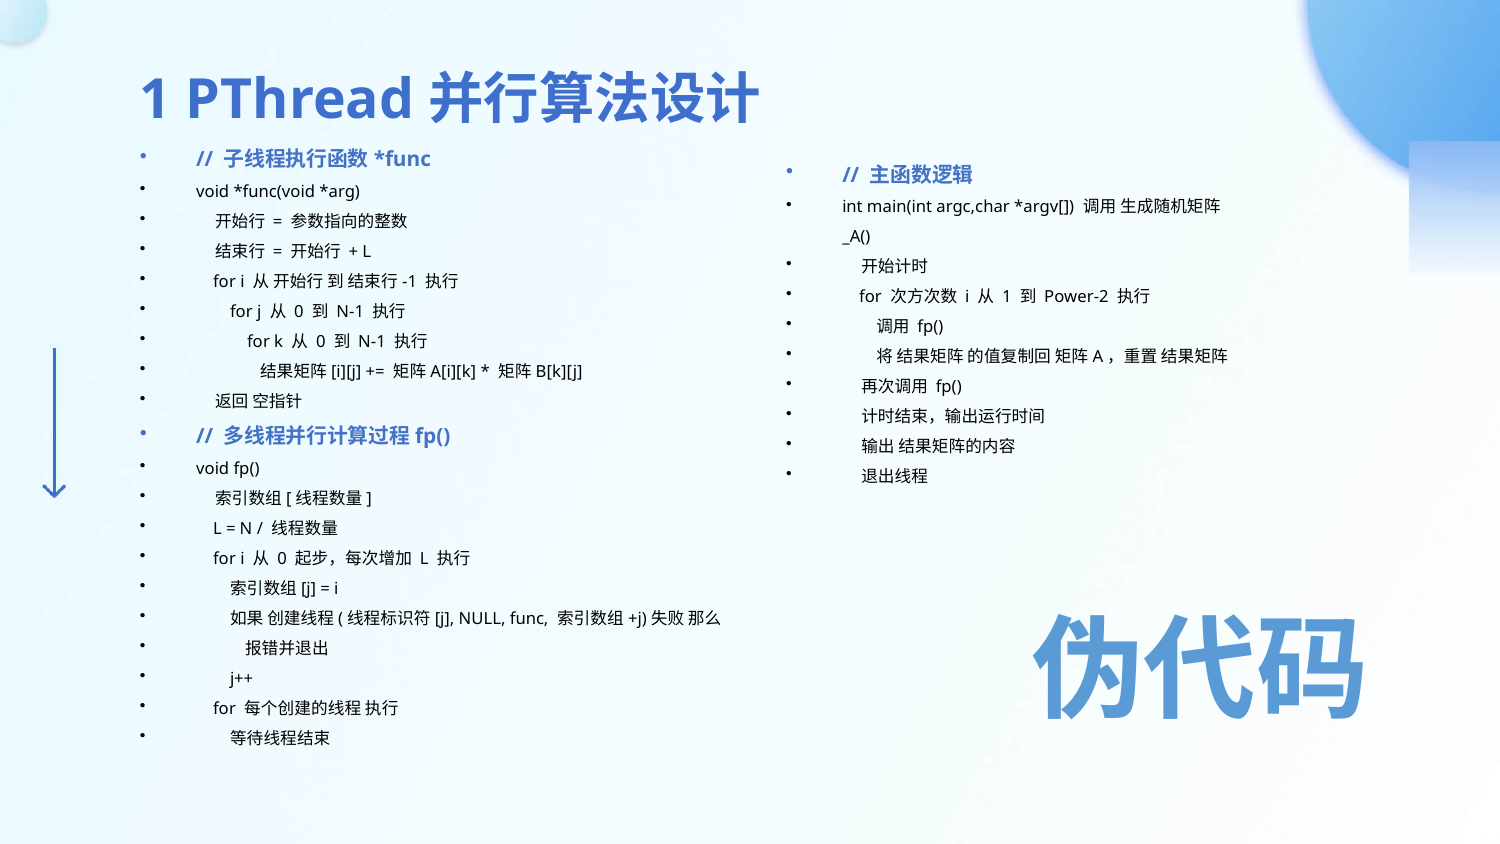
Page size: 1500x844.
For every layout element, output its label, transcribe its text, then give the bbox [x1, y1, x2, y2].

text_box // 子线程执行函数*func void *func(void *arg) 开始行 = 参数指向的整数 结束行 = 开始行 + L for i 从 开始行 到 结束行-1 执行 for j 从 0 到 N-1 执行 for k 从 0 到 N-1 执行 结果矩阵[i][j] += 矩阵A[i][k] * 矩阵B[k][j] 返回 空指针 // 多线程并行计算过程fp() void fp() 索引数组[线程数量] L = N / 线程数量 for i 从 0 起步，每次增加 L 执行 索引数组[j] = i 如果 创建线程(线程标识符[j], NULL, func, 索引数组+j)失败 那么 报错并退出 j++ for 每个创建的线程 执行 等待线程结束 [125, 126, 747, 822]
text_box // 主函数逻辑 int main(int argc,char *argv[]) 调用 生成随机矩阵_A() 开始计时 for 次方次数 i 从 1 到 Power-2 执行 调用 fp() 将 结果矩阵 的值复制回 矩阵A，重置 结果矩阵 再次调用 fp() 计时结束，输出运行时间 输出 结果矩阵的内容 退出线程 [771, 141, 1258, 493]
text_box 1 PThread并行算法设计 [124, 50, 1308, 142]
text_box 伪代码 [1016, 589, 1384, 740]
picture [0, 0, 1500, 844]
